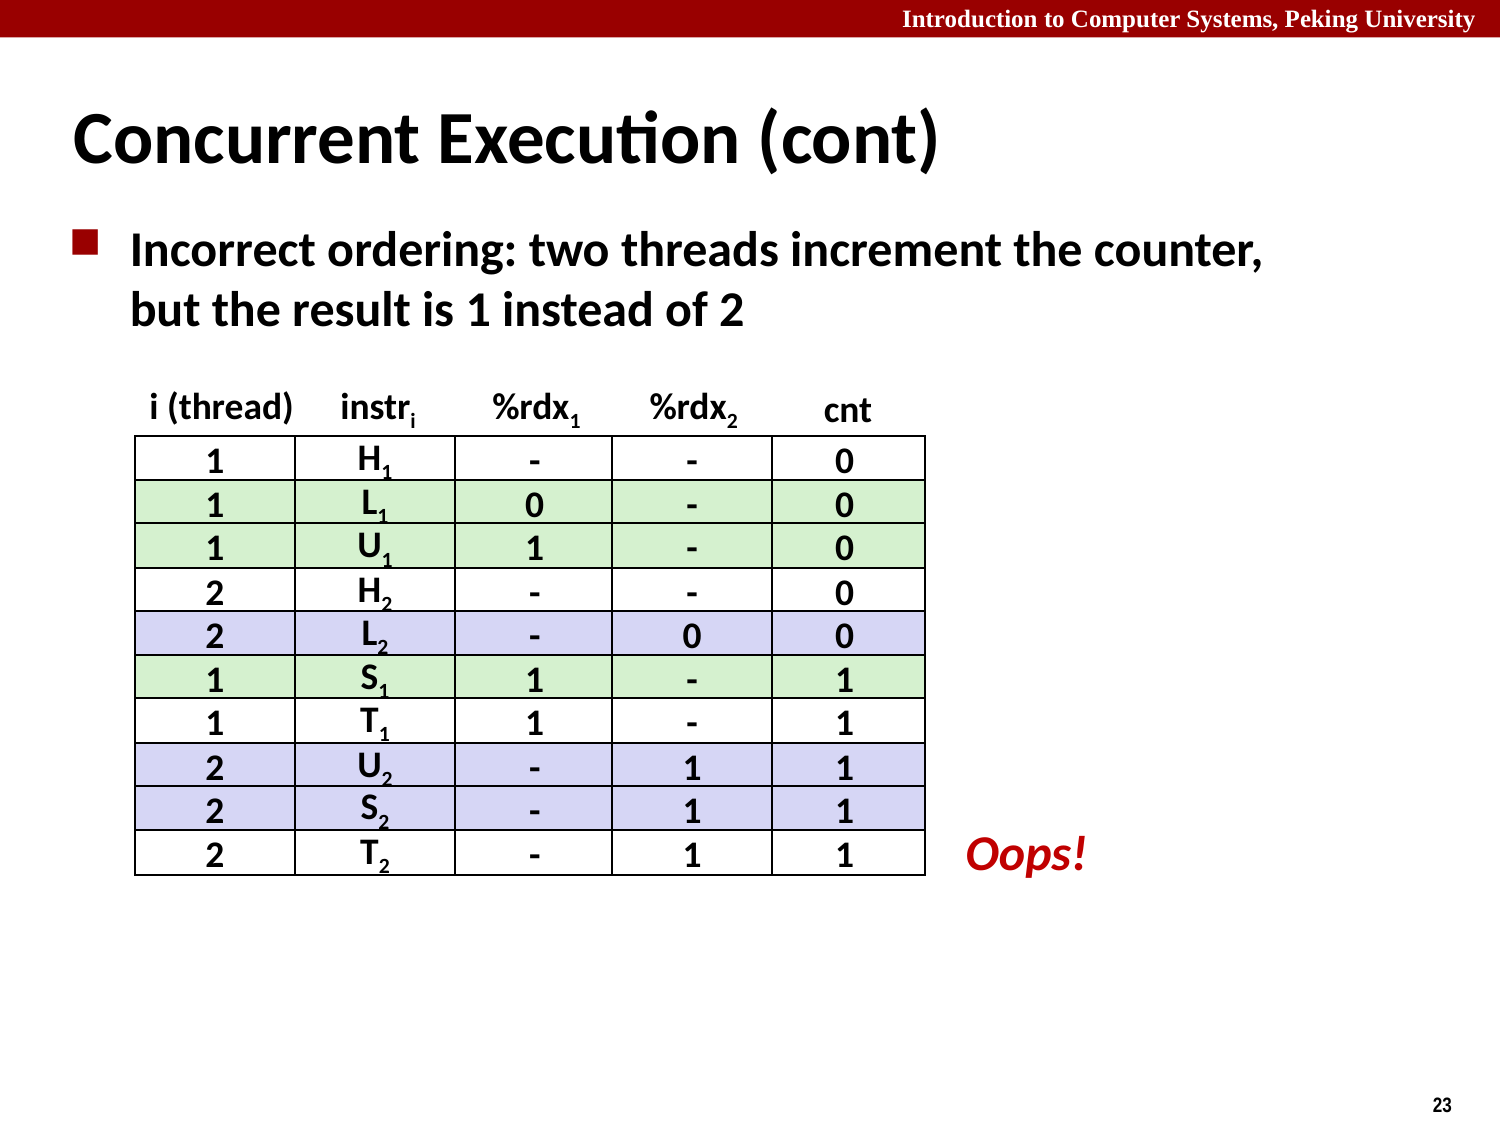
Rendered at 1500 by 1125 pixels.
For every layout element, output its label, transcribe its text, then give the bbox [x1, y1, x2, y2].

text_box 1 [773, 698, 925, 742]
text_box 2 [135, 742, 295, 785]
text_box - [612, 698, 773, 742]
text_box 1 [135, 523, 295, 567]
text_box 0 [773, 480, 925, 523]
text_box 0 [773, 610, 925, 655]
text_box 0 [454, 480, 612, 523]
list Incorrect ordering: two threads increment the counter, but the result is 1 instead of 2 [58, 209, 1355, 351]
text_box H1 [295, 435, 454, 480]
text_box 1 [135, 698, 295, 742]
text_box U1 [295, 523, 454, 567]
text_box - [612, 523, 773, 567]
text_box L2 [295, 610, 454, 655]
text_box 0 [773, 523, 925, 567]
text_box - [612, 655, 773, 698]
text_box 1 [773, 742, 925, 785]
text_box H2 [295, 567, 454, 610]
text_box 2 [135, 567, 295, 610]
text_box %rdx1 [477, 374, 596, 441]
text_box 0 [773, 435, 925, 480]
text_box 1 [773, 830, 925, 875]
text_box - [612, 480, 773, 523]
text_box 1 [454, 655, 612, 698]
text_box S1 [295, 655, 454, 698]
text_box %rdx2 [634, 374, 753, 441]
text_box Oops! [950, 812, 1103, 888]
text_box - [454, 785, 612, 830]
text_box - [454, 742, 612, 785]
text_box 1 [612, 830, 773, 875]
text_box 2 [135, 830, 295, 875]
text_box - [612, 435, 773, 480]
text_box 1 [612, 785, 773, 830]
text_box T2 [295, 830, 454, 875]
text_box 1 [773, 655, 925, 698]
text_box 1 [454, 698, 612, 742]
text_box 1 [135, 435, 295, 480]
text_box 2 [135, 785, 295, 830]
text_box cnt [808, 377, 888, 437]
text_box - [454, 610, 612, 655]
text_box L1 [295, 480, 454, 523]
text_box 1 [612, 742, 773, 785]
text_box i (thread) [134, 374, 309, 435]
text_box T1 [295, 698, 454, 742]
text_box instri [325, 374, 431, 441]
text_box S2 [295, 785, 454, 830]
text_box - [454, 830, 612, 875]
text_box - [454, 567, 612, 610]
text_box 2 [135, 610, 295, 655]
title Concurrent Execution (cont) [58, 71, 1305, 197]
text_box 0 [612, 610, 773, 655]
text_box 1 [454, 523, 612, 567]
text_box U2 [295, 742, 454, 785]
text_box 1 [773, 785, 925, 830]
text_box 0 [773, 567, 925, 610]
text_box - [454, 435, 612, 480]
text_box 1 [135, 655, 295, 698]
text_box - [612, 567, 773, 610]
text_box 1 [135, 480, 295, 523]
